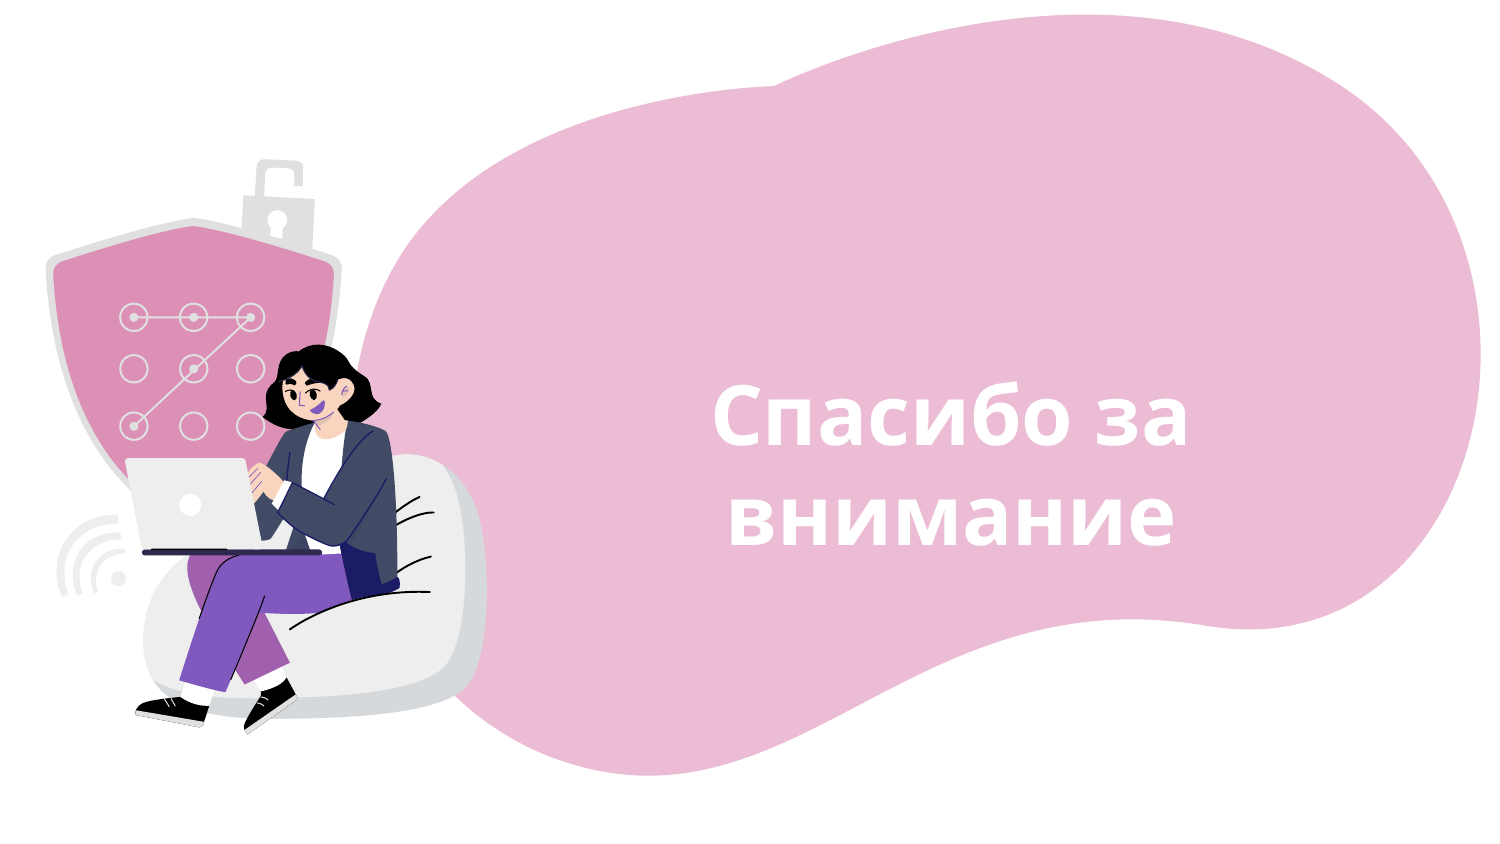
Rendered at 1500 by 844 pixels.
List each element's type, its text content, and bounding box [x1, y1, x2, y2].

title Спасибо за внимание [496, 347, 1406, 442]
text_box [495, 14, 1481, 776]
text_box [44, 159, 492, 735]
